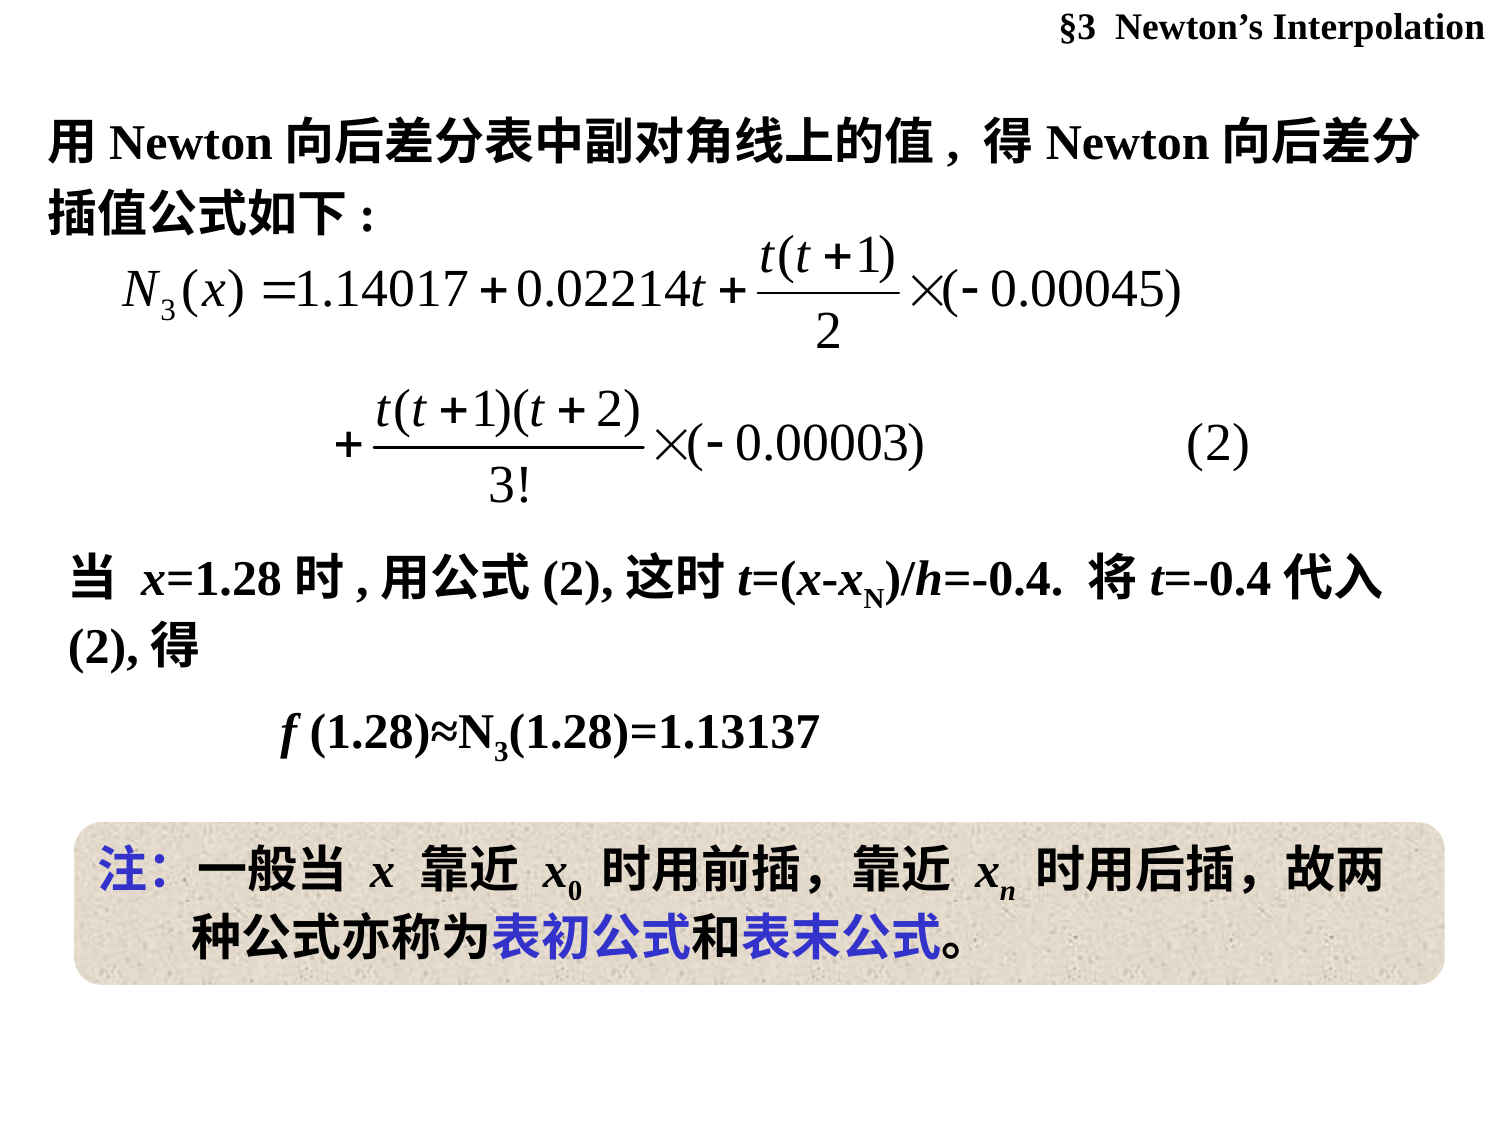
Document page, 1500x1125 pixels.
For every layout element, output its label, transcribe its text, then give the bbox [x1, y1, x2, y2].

text_box 当 x=1.28时,用公式(2),这时t=(x-xN)/h=-0.4. 将t=-0.4代入(2),得 f (1.28)≈N3(1.28)=1.13137 [53, 538, 1447, 775]
text_box §3 Newton’s Interpolation [962, 0, 1500, 50]
text_box 用Newton向后差分表中副对角线上的值, 得Newton向后差分插值公式如下: [32, 89, 1468, 249]
text_box 注：一般当 x 靠近 x0 时用前插，靠近 xn 时用后插，故两种公式亦称为表初公式和表末公式。 [74, 822, 1445, 985]
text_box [112, 219, 1259, 515]
